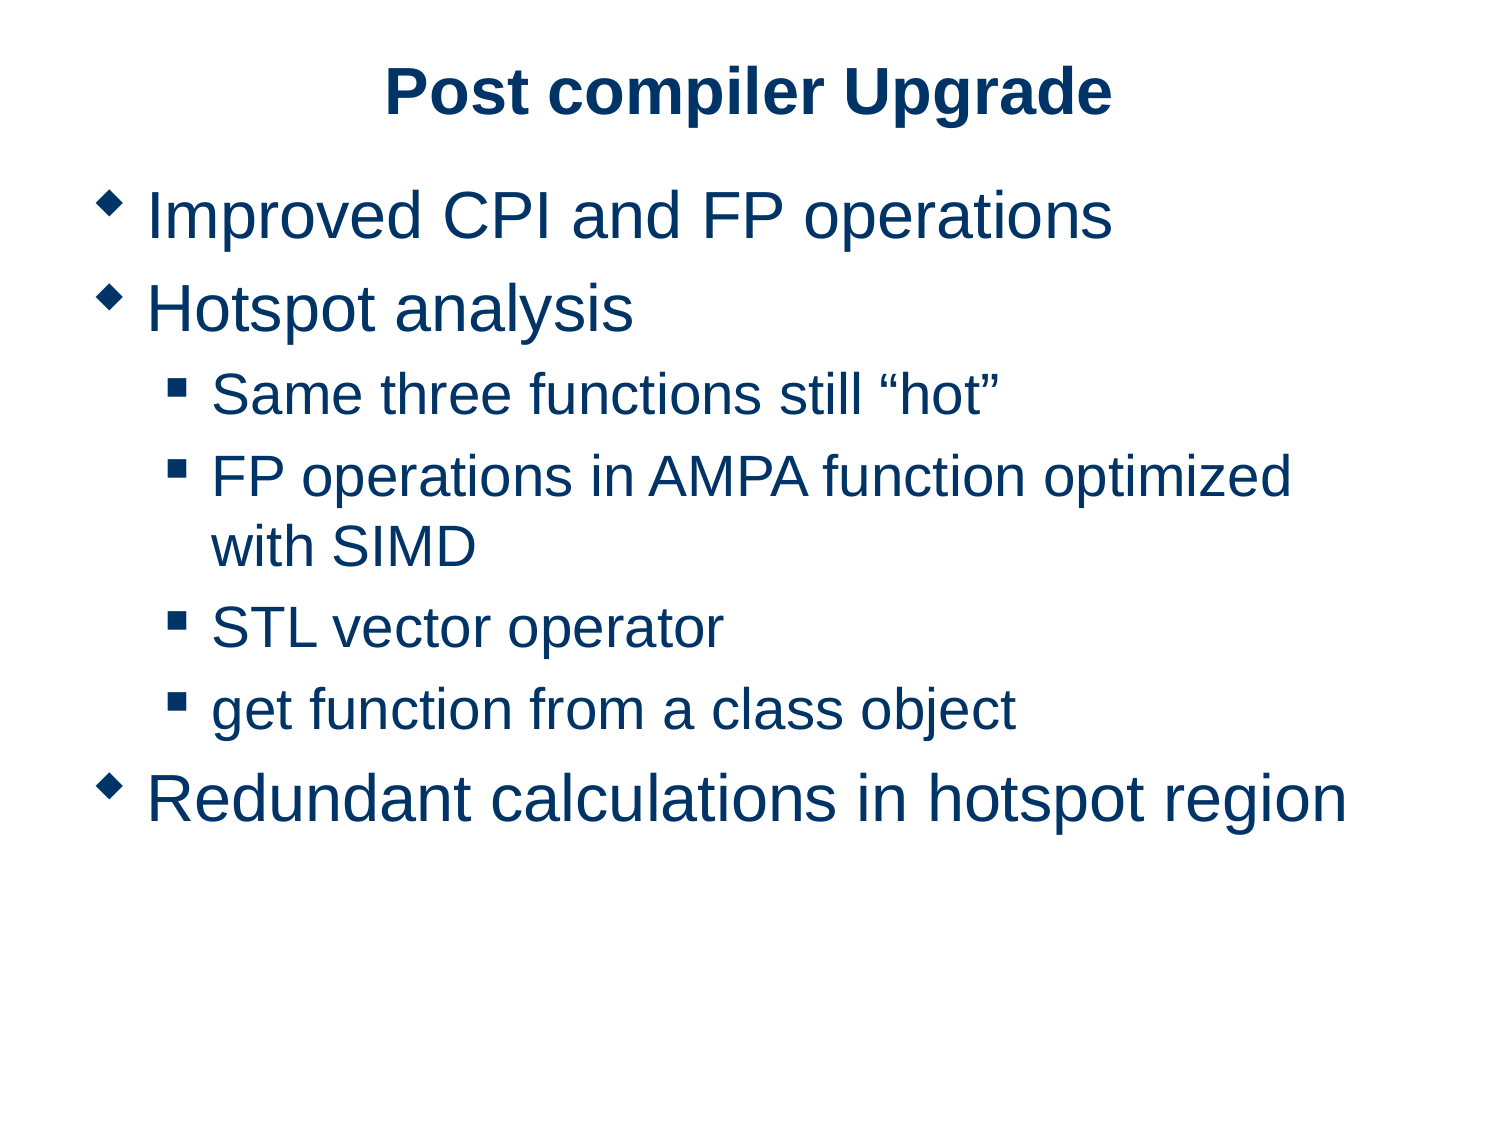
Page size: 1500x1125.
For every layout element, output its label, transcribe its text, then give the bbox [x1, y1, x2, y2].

title Post compiler Upgrade [75, 0, 1425, 164]
list Improved CPI and FP operations Hotspot analysis Same three functions still “hot” FP operations in AMPA function optimized with SIMD STL vector operator get function from a class object Redundant calculations in hotspot region [75, 164, 1425, 1020]
